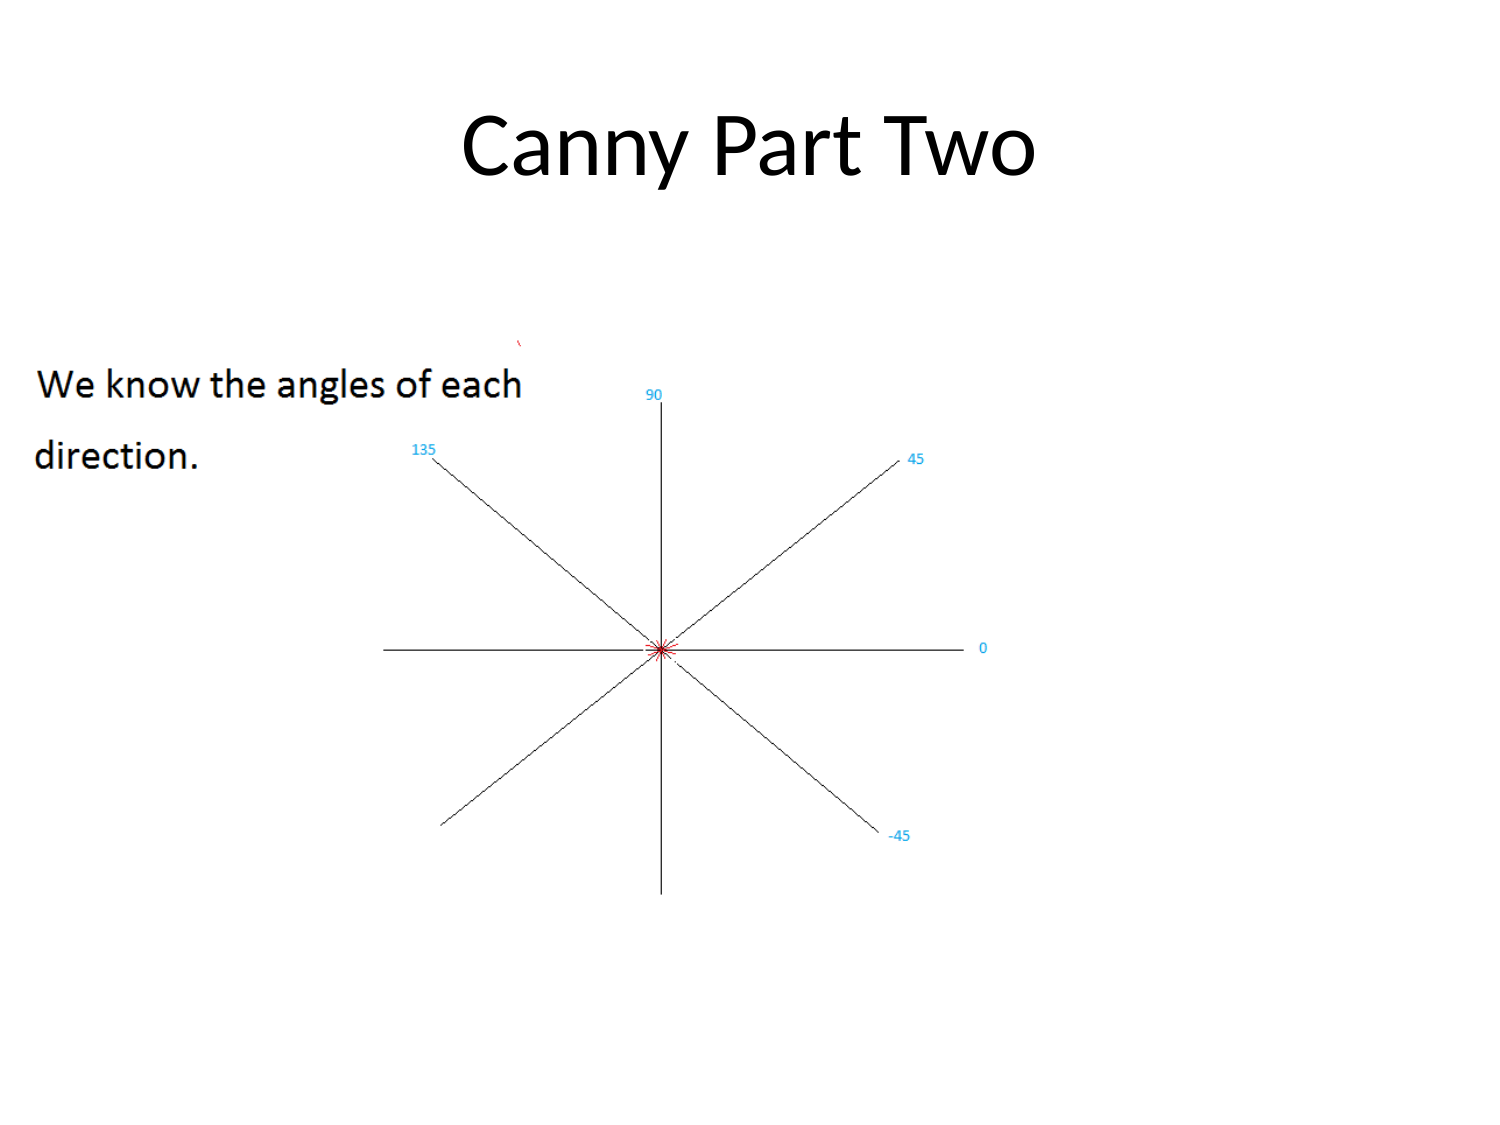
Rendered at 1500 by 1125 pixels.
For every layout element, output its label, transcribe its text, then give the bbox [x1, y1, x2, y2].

title Canny Part Two [74, 44, 1426, 233]
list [0, 337, 1500, 988]
